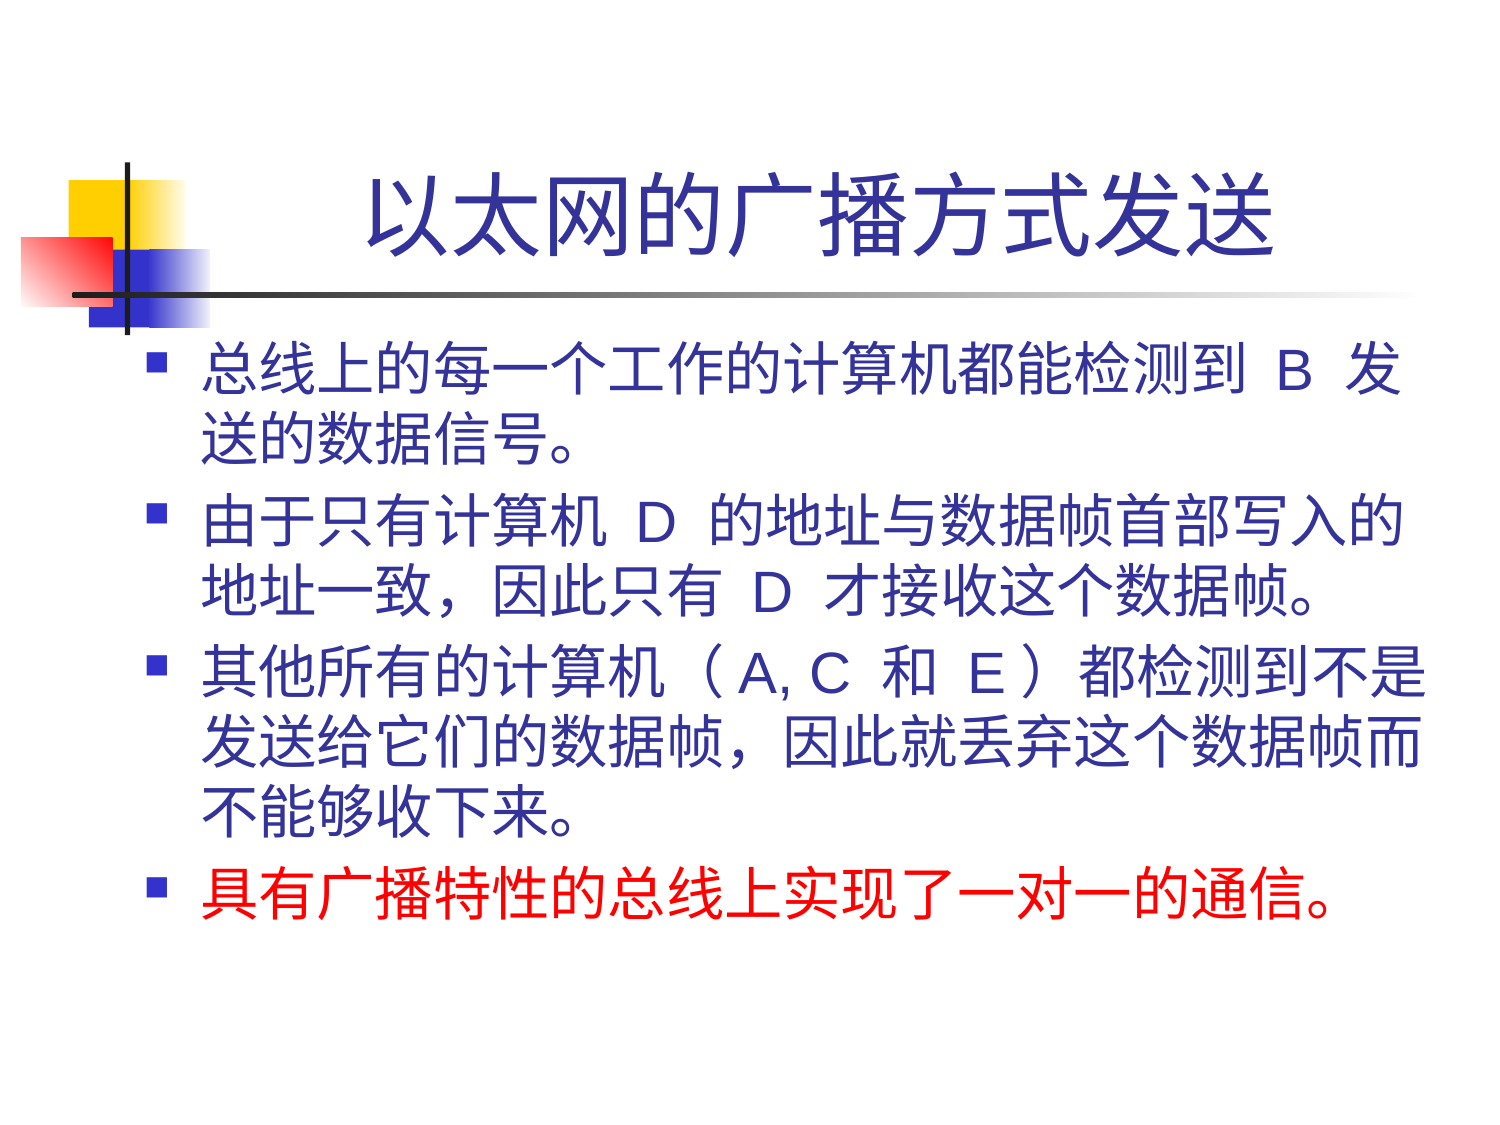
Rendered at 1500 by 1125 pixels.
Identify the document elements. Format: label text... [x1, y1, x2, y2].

title 以太网的广播方式发送 [188, 34, 1468, 276]
list 总线上的每一个工作的计算机都能检测到 B 发送的数据信号。 由于只有计算机 D 的地址与数据帧首部写入的地址一致，因此只有 D 才接收这个数据帧。 其他所有的计算机（A, C 和 E）都检测到不是发送给它们的数据帧，因此就丢弃这个数据帧而不能够收下来。 具有广播特性的总线上实现了一对一的通信。 [128, 324, 1447, 1000]
